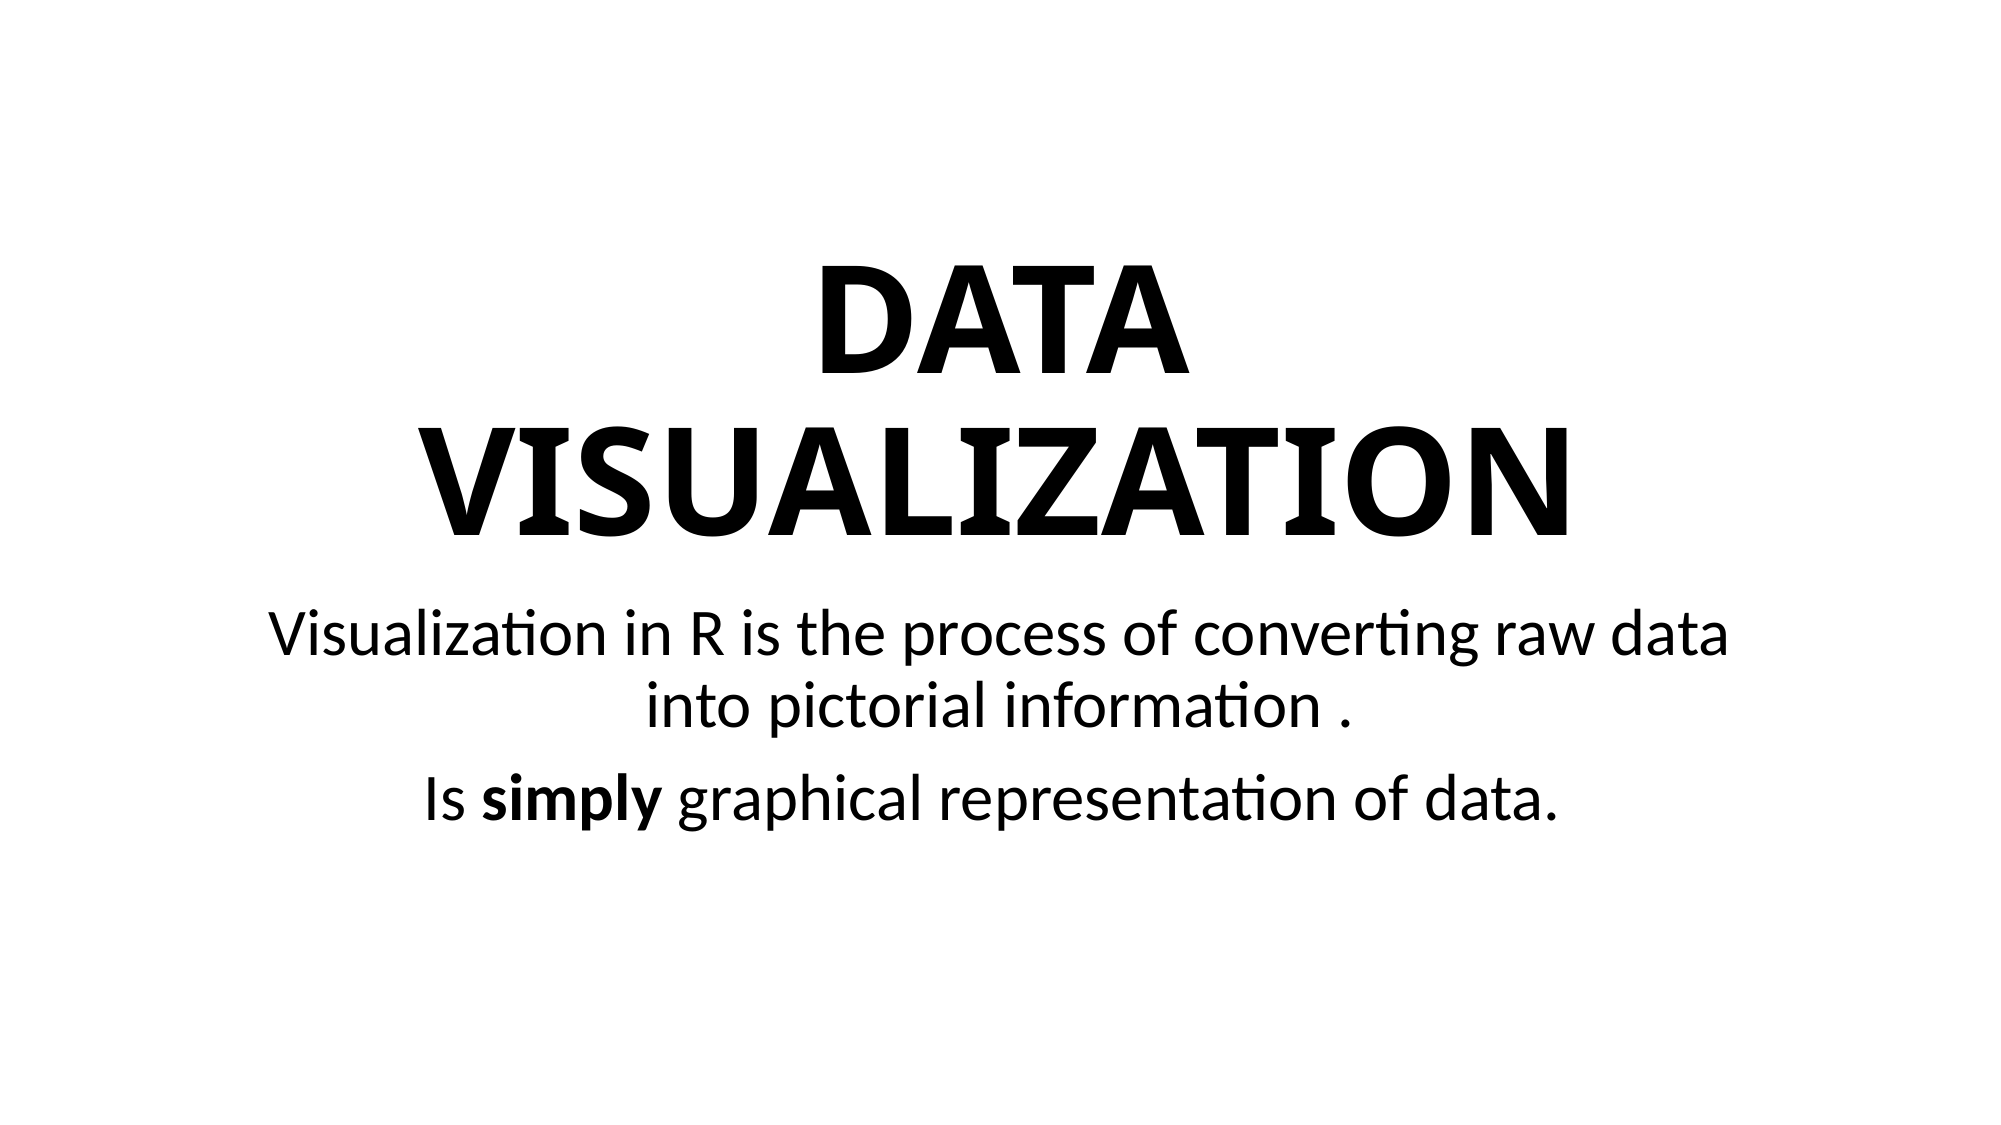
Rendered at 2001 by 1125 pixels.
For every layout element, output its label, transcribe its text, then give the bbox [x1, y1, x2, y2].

title DATA VISUALIZATION [249, 184, 1750, 576]
subtitle Visualization in R is the process of converting raw data into pictorial information . Is simply graphical representation of data. [249, 590, 1750, 863]
